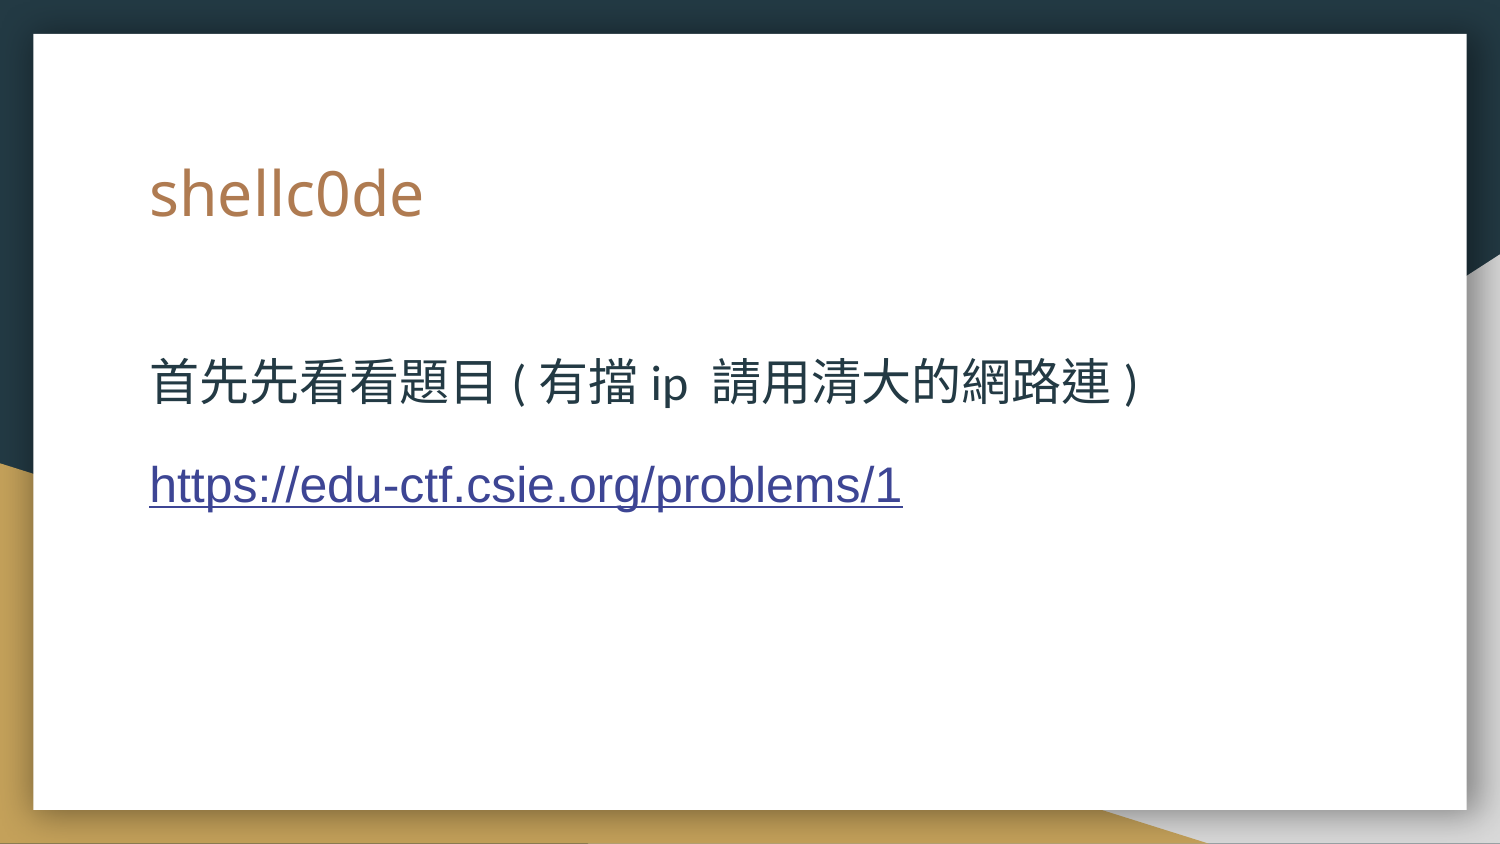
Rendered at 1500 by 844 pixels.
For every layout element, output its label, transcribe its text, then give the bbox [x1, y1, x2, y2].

list 首先先看看題目(有擋ip 請用清大的網路連) https://edu-ctf.csie.org/problems/1 [134, 326, 1366, 729]
title shellc0de [134, 138, 1366, 296]
